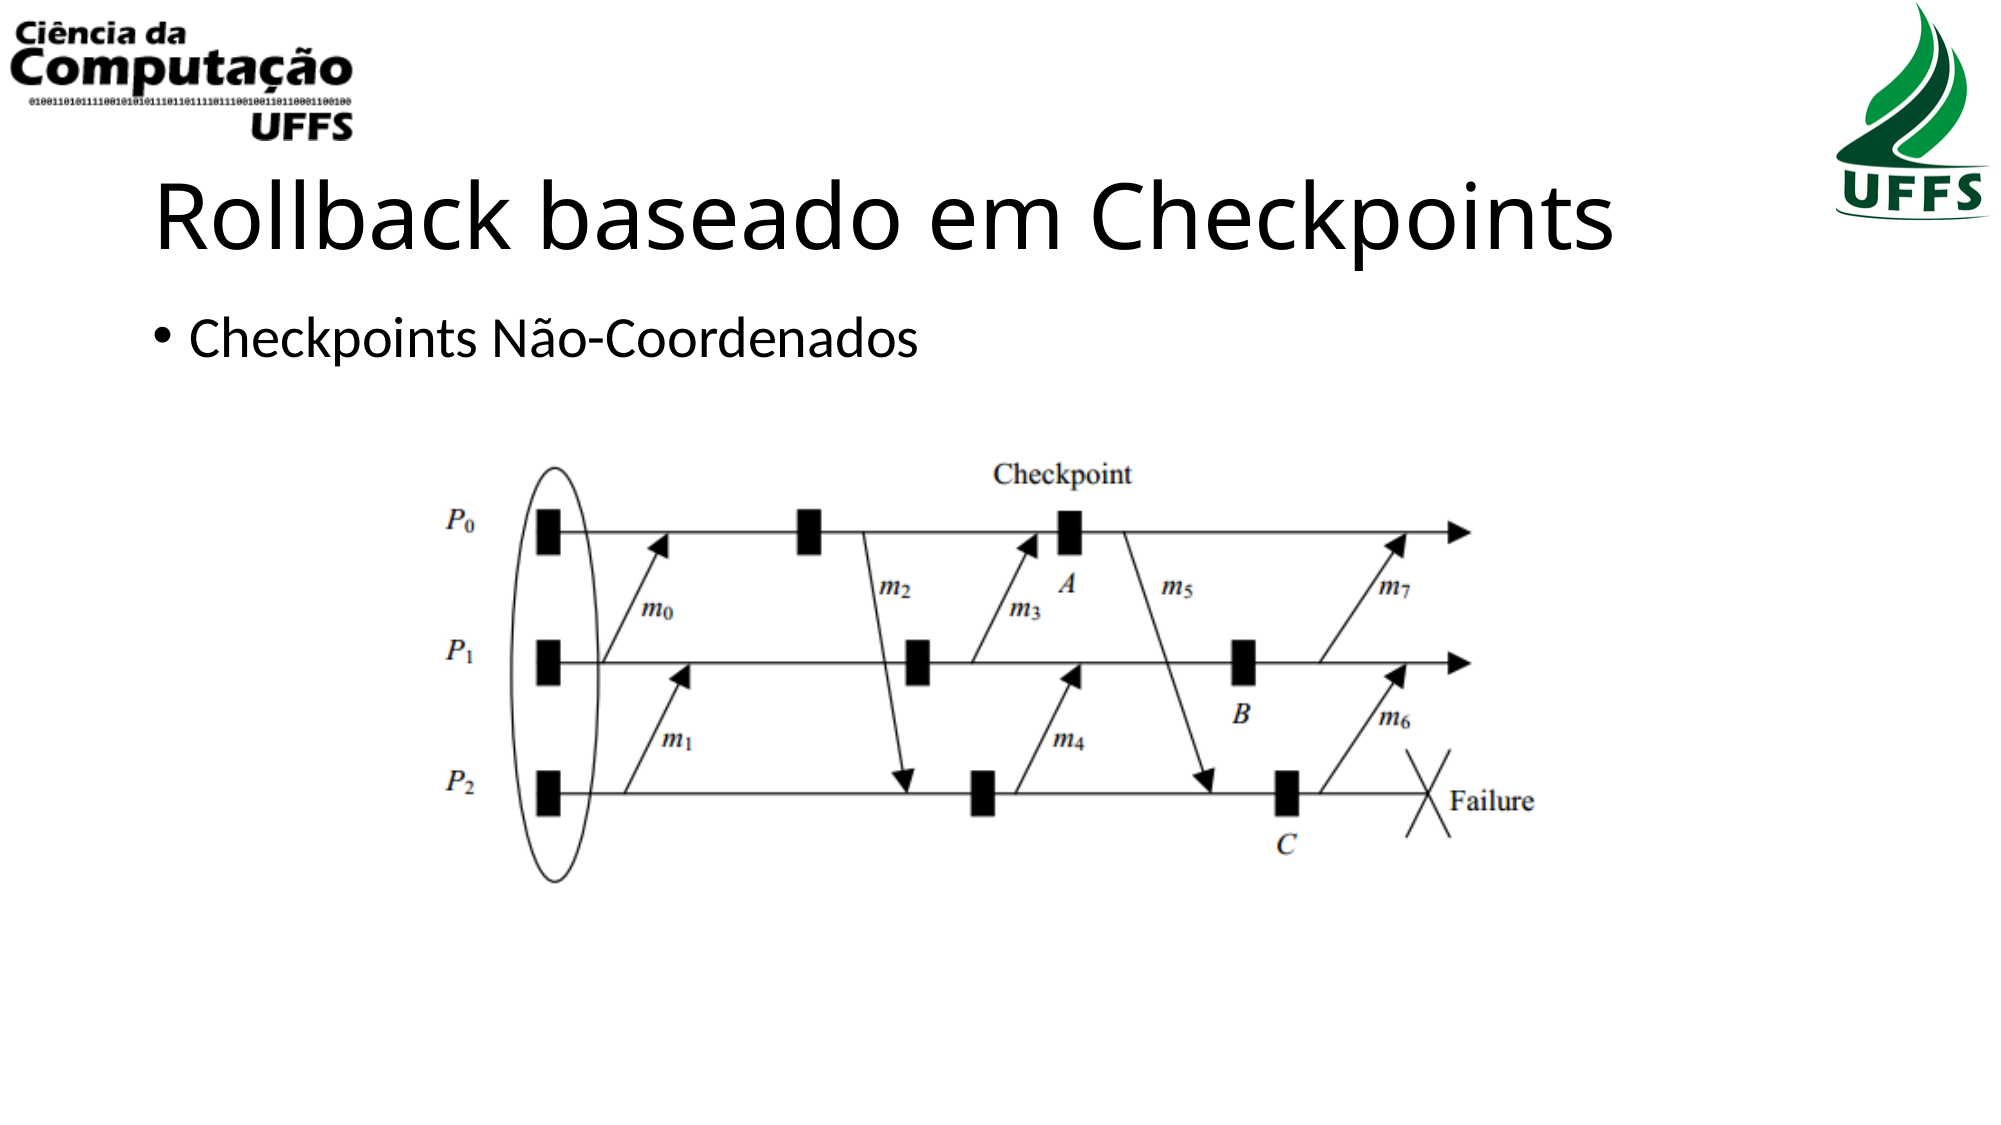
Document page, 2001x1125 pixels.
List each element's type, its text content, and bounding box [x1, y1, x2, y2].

picture [9, 0, 356, 141]
title Rollback baseado em Checkpoints [137, 111, 1863, 299]
list Checkpoints Não-Coordenados [137, 299, 1863, 1014]
picture [418, 455, 1582, 887]
picture [1832, 0, 2000, 226]
